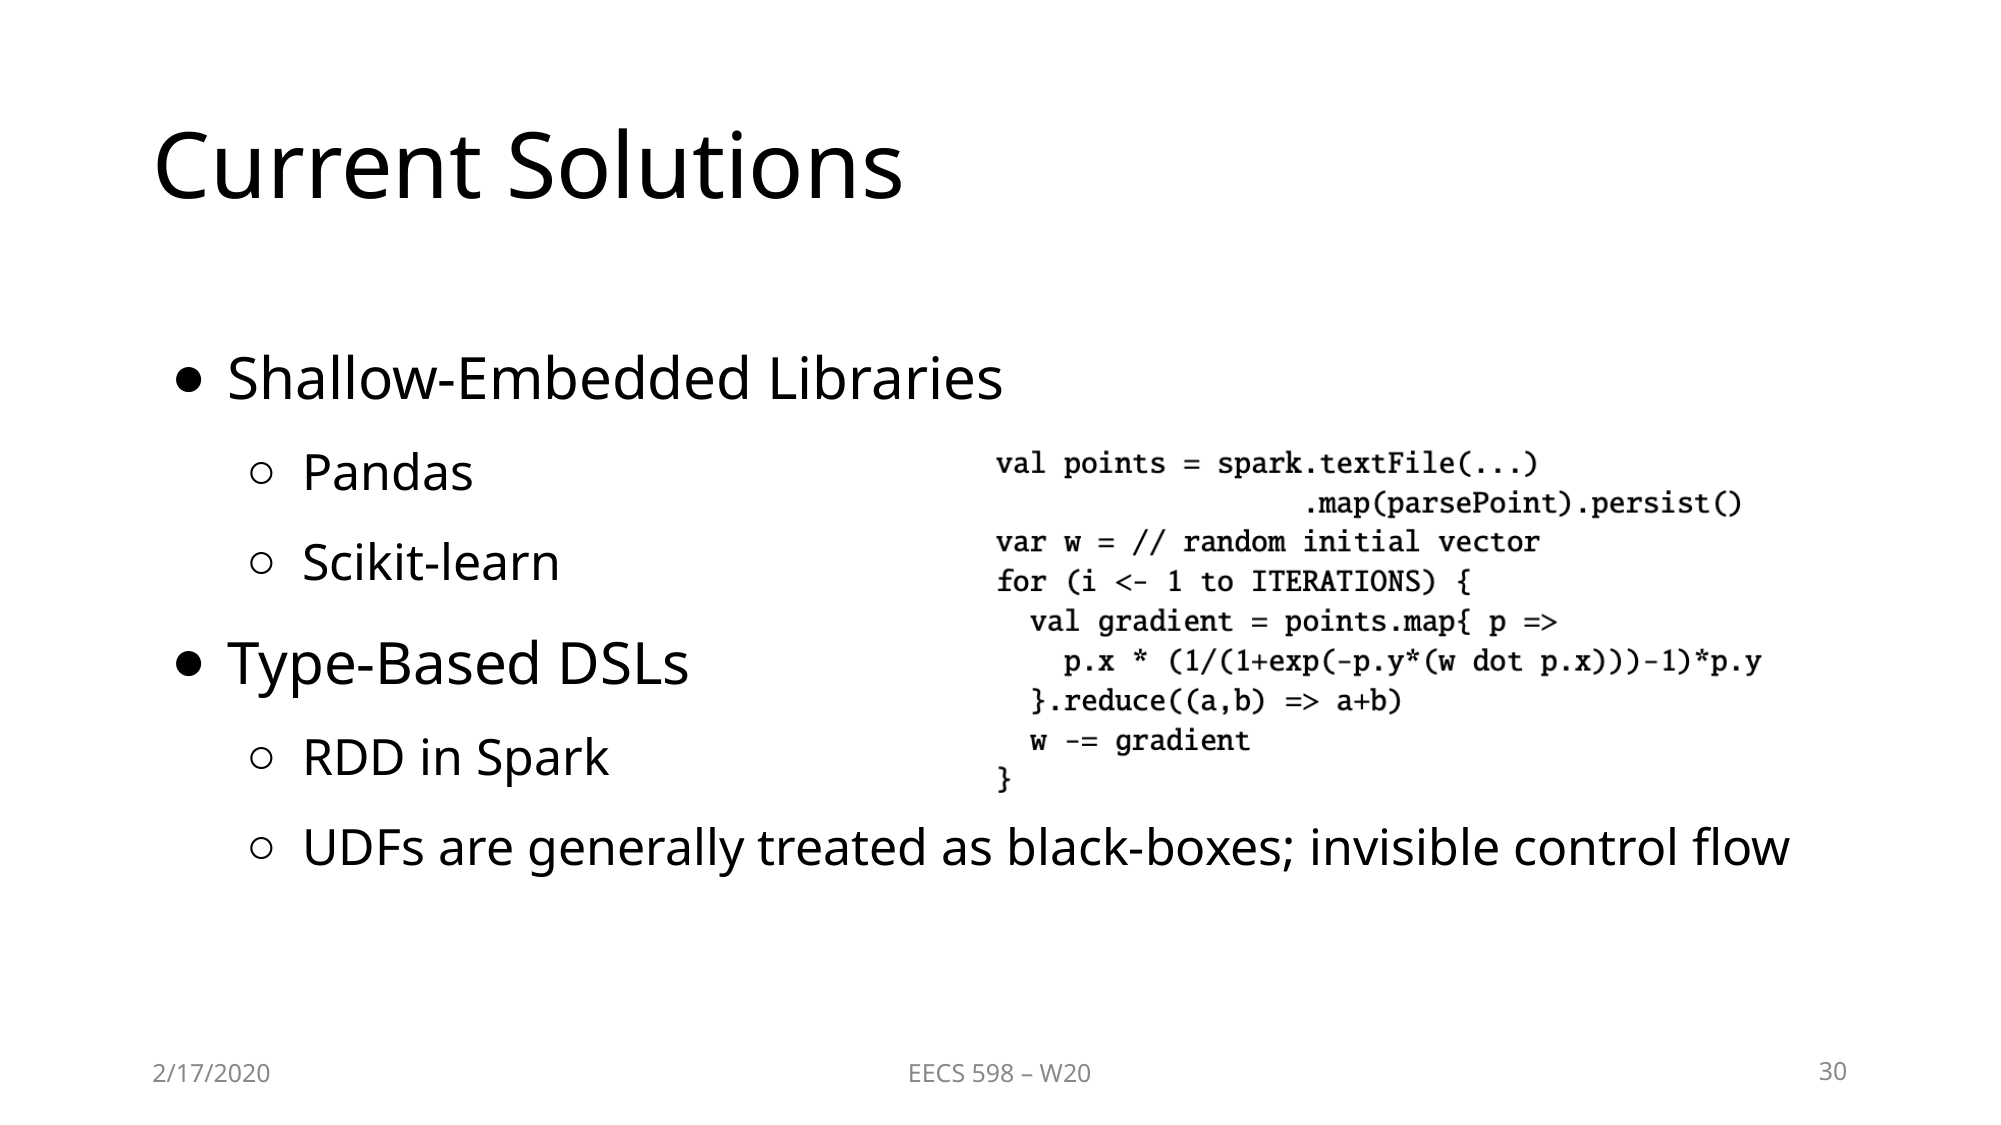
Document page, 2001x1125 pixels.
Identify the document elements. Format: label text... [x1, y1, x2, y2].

slide_number 30 [1412, 1064, 1863, 1103]
list Shallow-Embedded Libraries Pandas Scikit-learn Type-Based DSLs RDD in Spark UDFs are generally treated as black-boxes; invisible control flow [137, 298, 1863, 1064]
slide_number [137, 1064, 588, 1103]
picture [973, 425, 1799, 801]
title Current Solutions [137, 59, 1863, 278]
footer EECS 598 – W20 [662, 1064, 1338, 1103]
